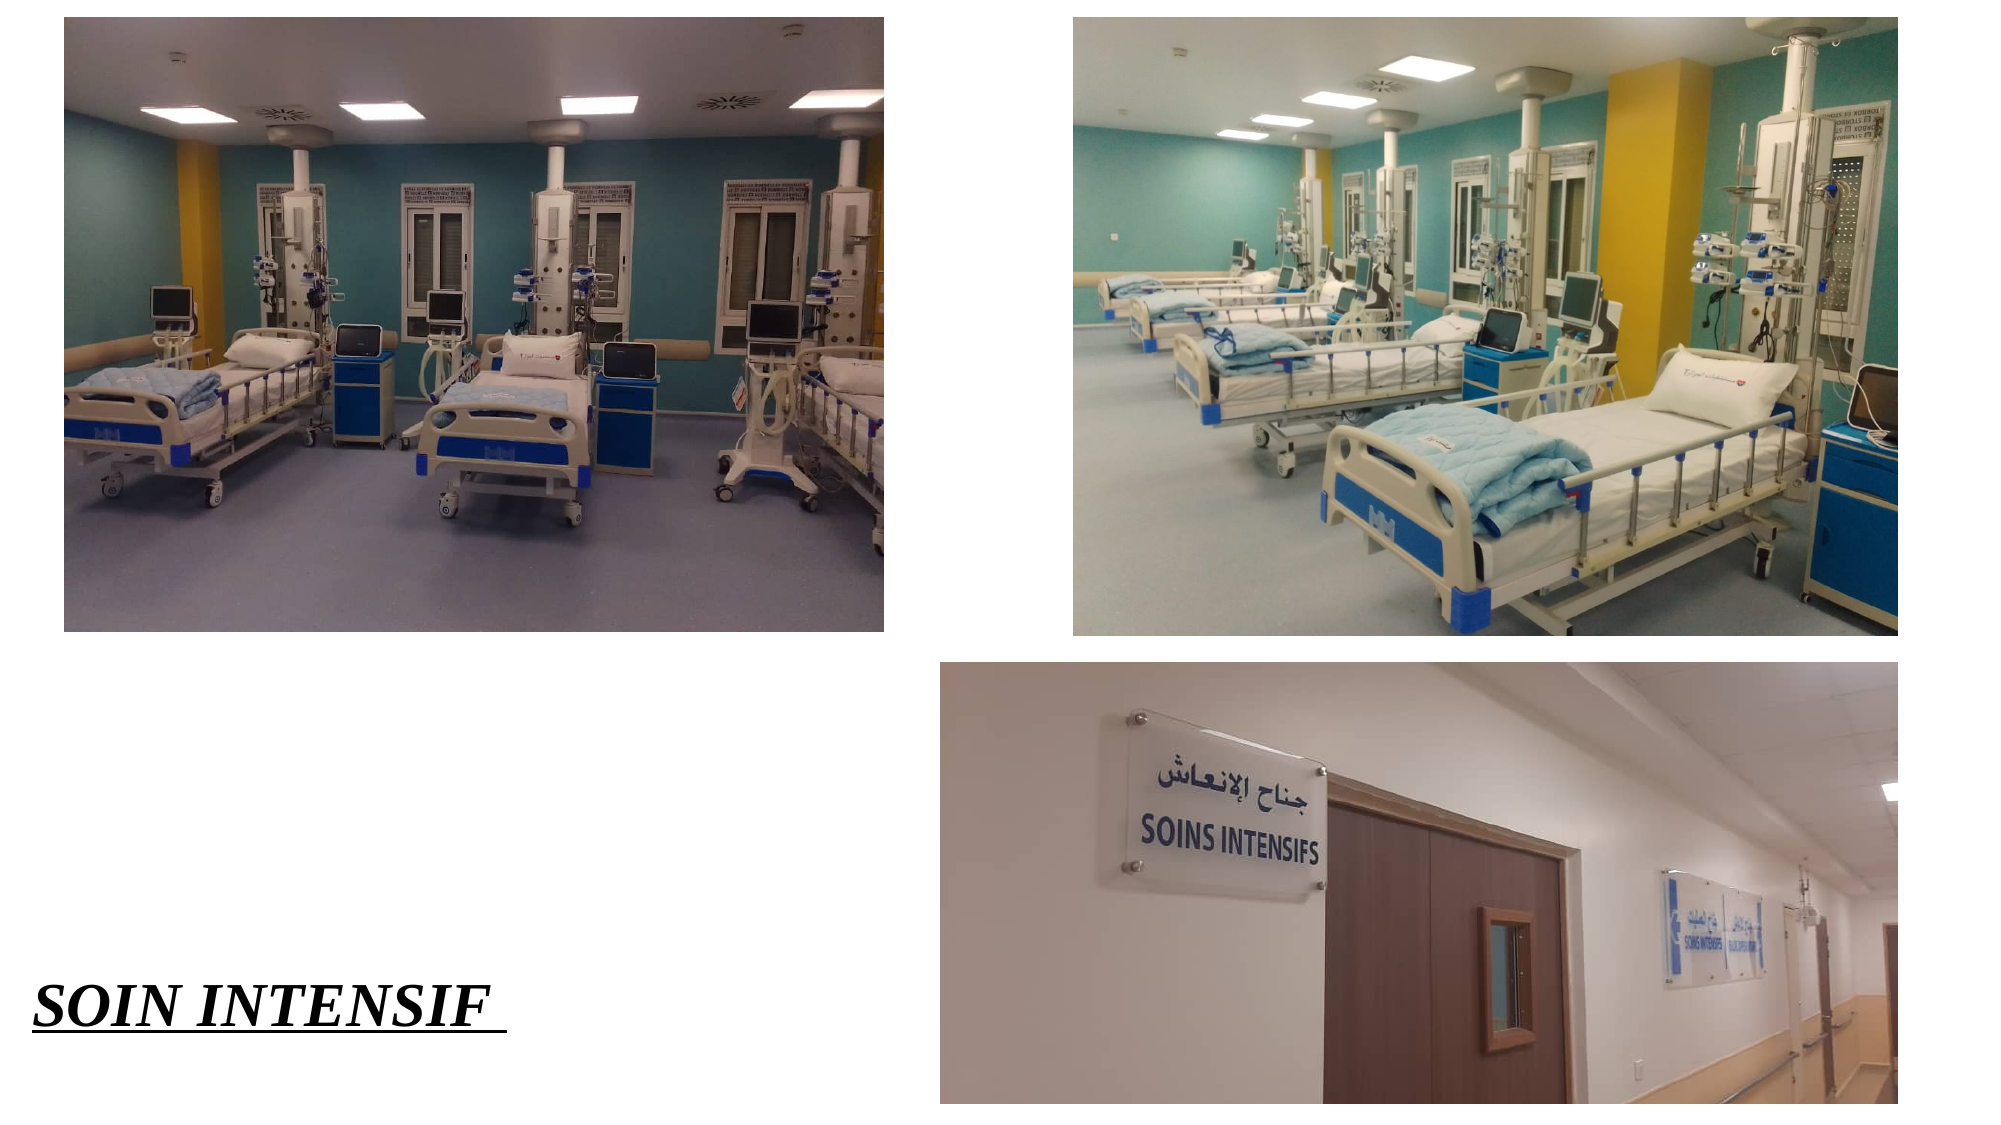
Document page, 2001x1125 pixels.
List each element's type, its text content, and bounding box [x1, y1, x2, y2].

text_box SOIN INTENSIF [17, 907, 566, 1104]
picture [64, 17, 884, 632]
picture [940, 662, 1898, 1104]
picture [1073, 17, 1898, 636]
